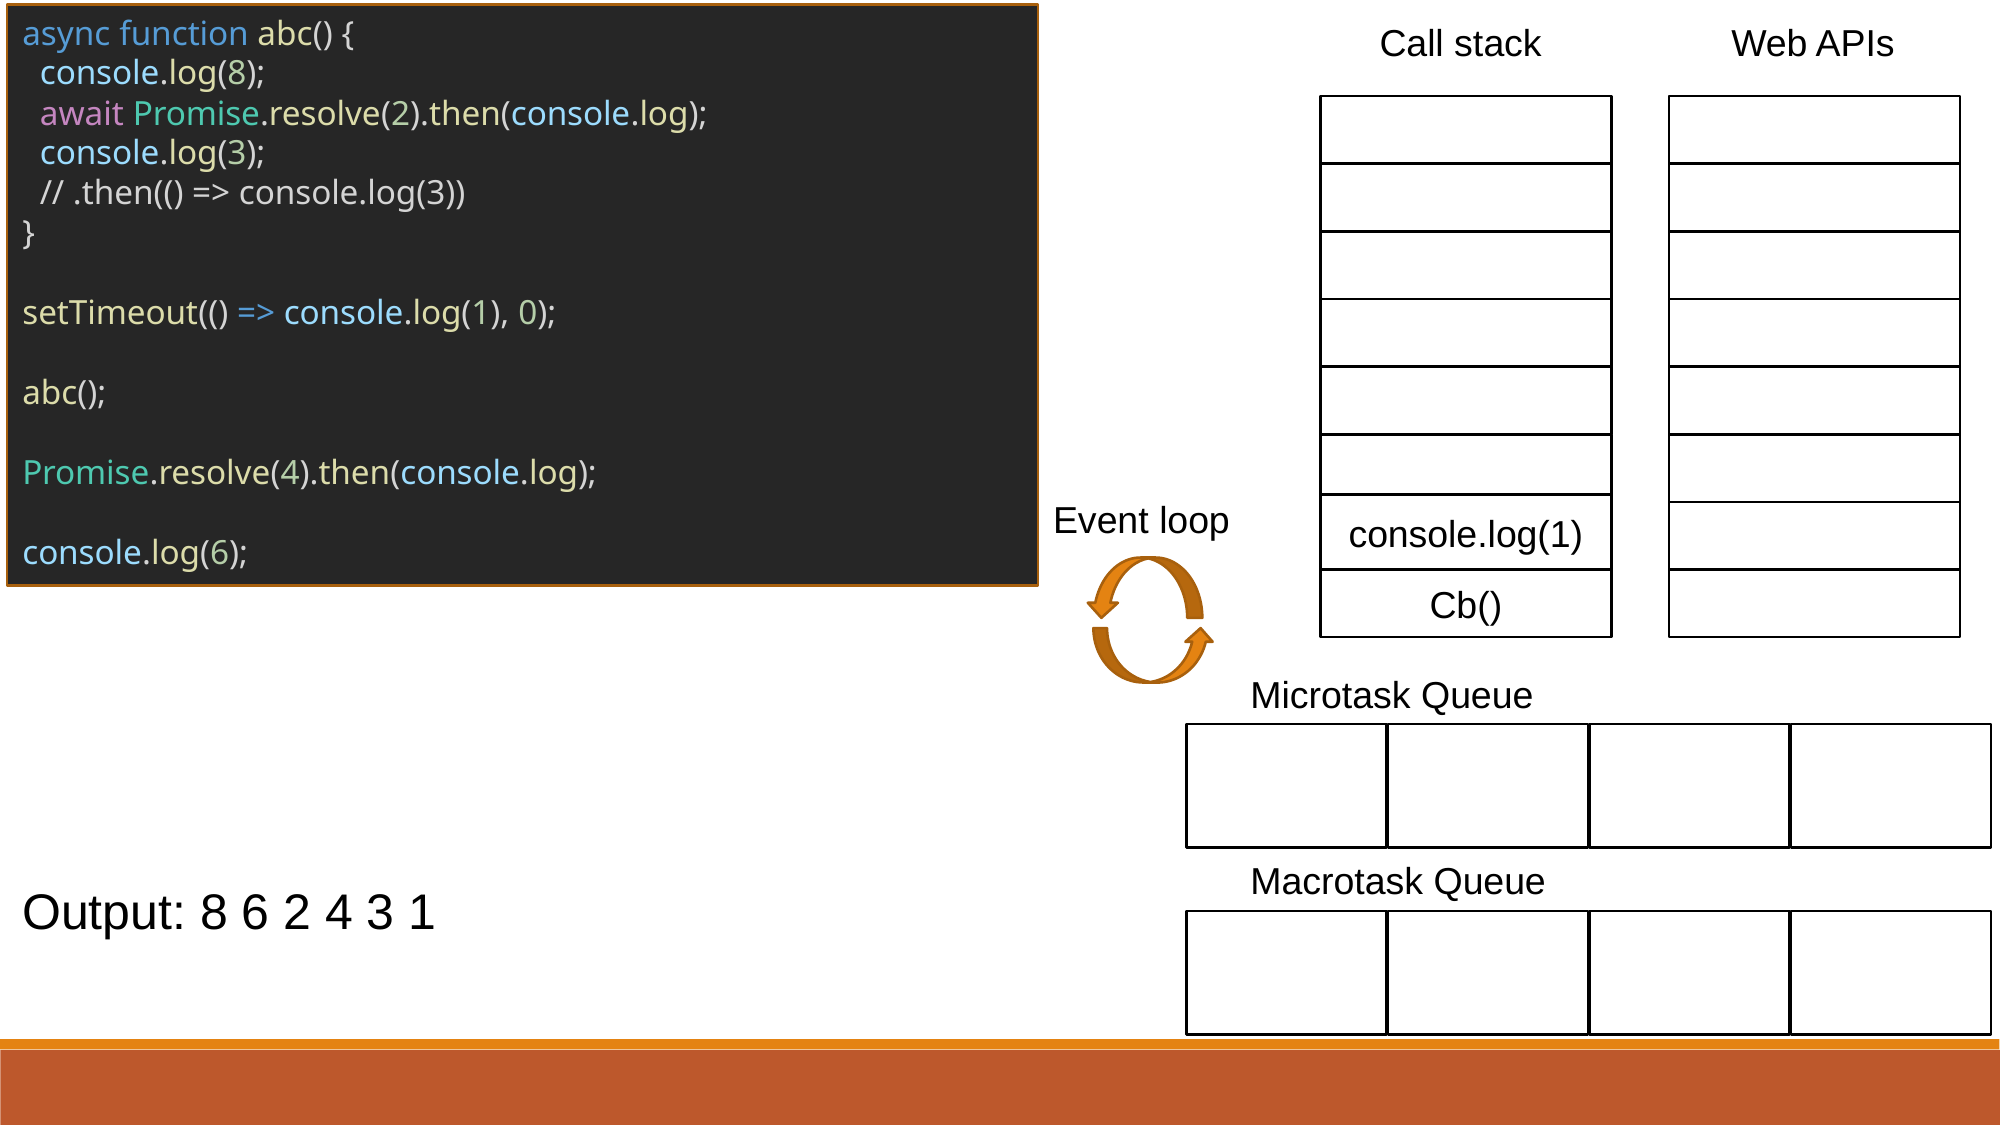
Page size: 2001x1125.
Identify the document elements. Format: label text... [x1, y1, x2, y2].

text_box Event loop [1038, 488, 1264, 549]
text_box [1387, 723, 1588, 849]
text_box Microtask Queue [1235, 663, 1612, 724]
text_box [1087, 555, 1214, 685]
text_box Output: 8 6 2 4 3 1 [7, 872, 458, 947]
text_box Web APIs [1716, 11, 1943, 72]
text_box [1185, 723, 1387, 849]
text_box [1319, 95, 1612, 638]
text_box [1185, 910, 1387, 1036]
text_box [1790, 723, 1992, 849]
text_box Macrotask Queue [1235, 849, 1612, 910]
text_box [1668, 95, 1961, 638]
text_box [1790, 910, 1992, 1036]
text_box [6, 3, 1039, 587]
text_box [1588, 910, 1790, 1036]
text_box Call stack [1364, 11, 1561, 72]
text_box [1588, 723, 1790, 849]
text_box async function abc() { console.log(8); await Promise.resolve(2).then(console.log); console.log(3); // .then(() => console.log(3)) } setTimeout(() => console.log(1), 0); abc(); Promise.resolve(4).then(console.log); console.log(6); [7, 4, 1025, 619]
text_box [1387, 910, 1588, 1036]
